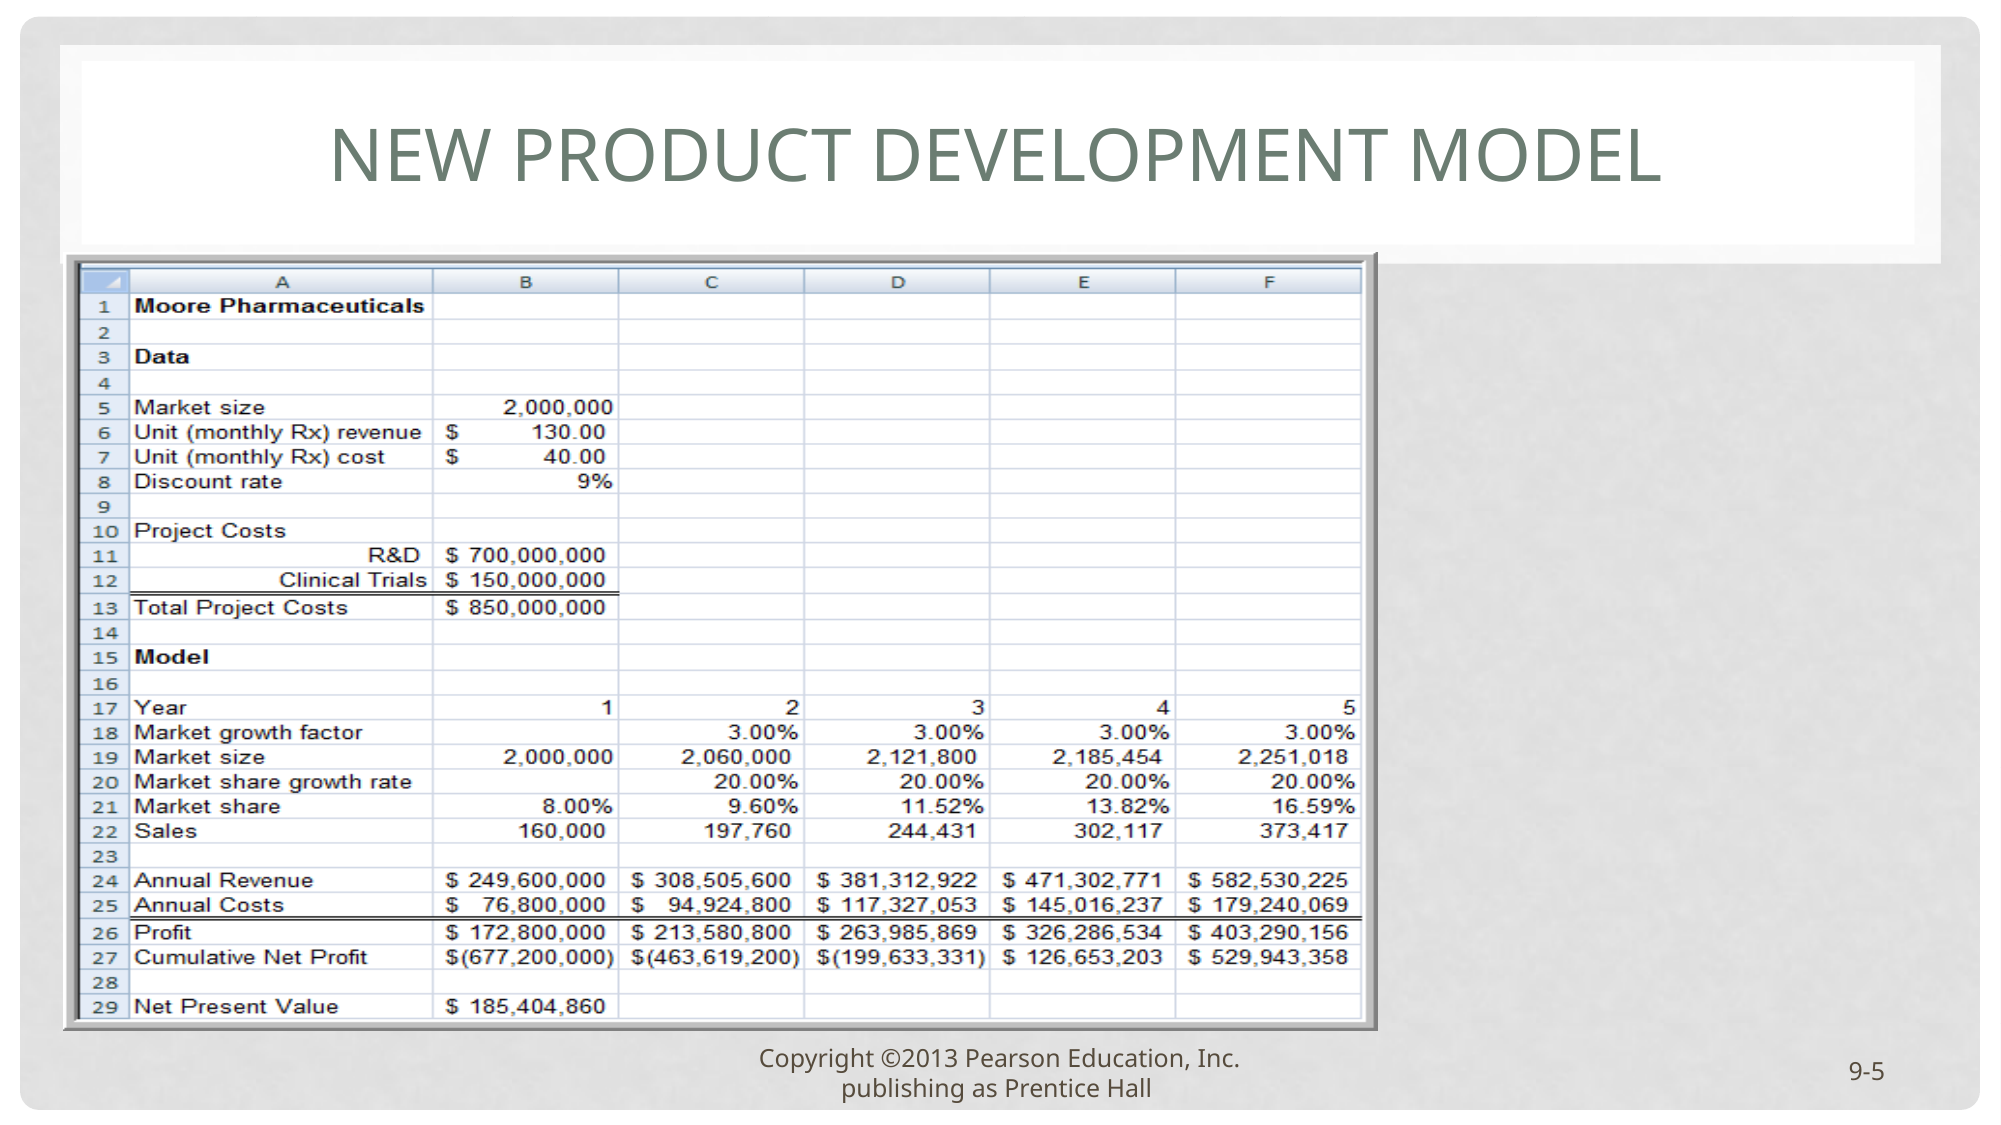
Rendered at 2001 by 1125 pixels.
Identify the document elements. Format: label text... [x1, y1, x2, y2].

picture [63, 252, 1378, 1031]
title New Product Development Model [93, 66, 1900, 238]
slide_number 9-5 [1433, 1042, 1900, 1103]
footer Copyright ©2013 Pearson Education, Inc. publishing as Prentice Hall [683, 1042, 1317, 1103]
